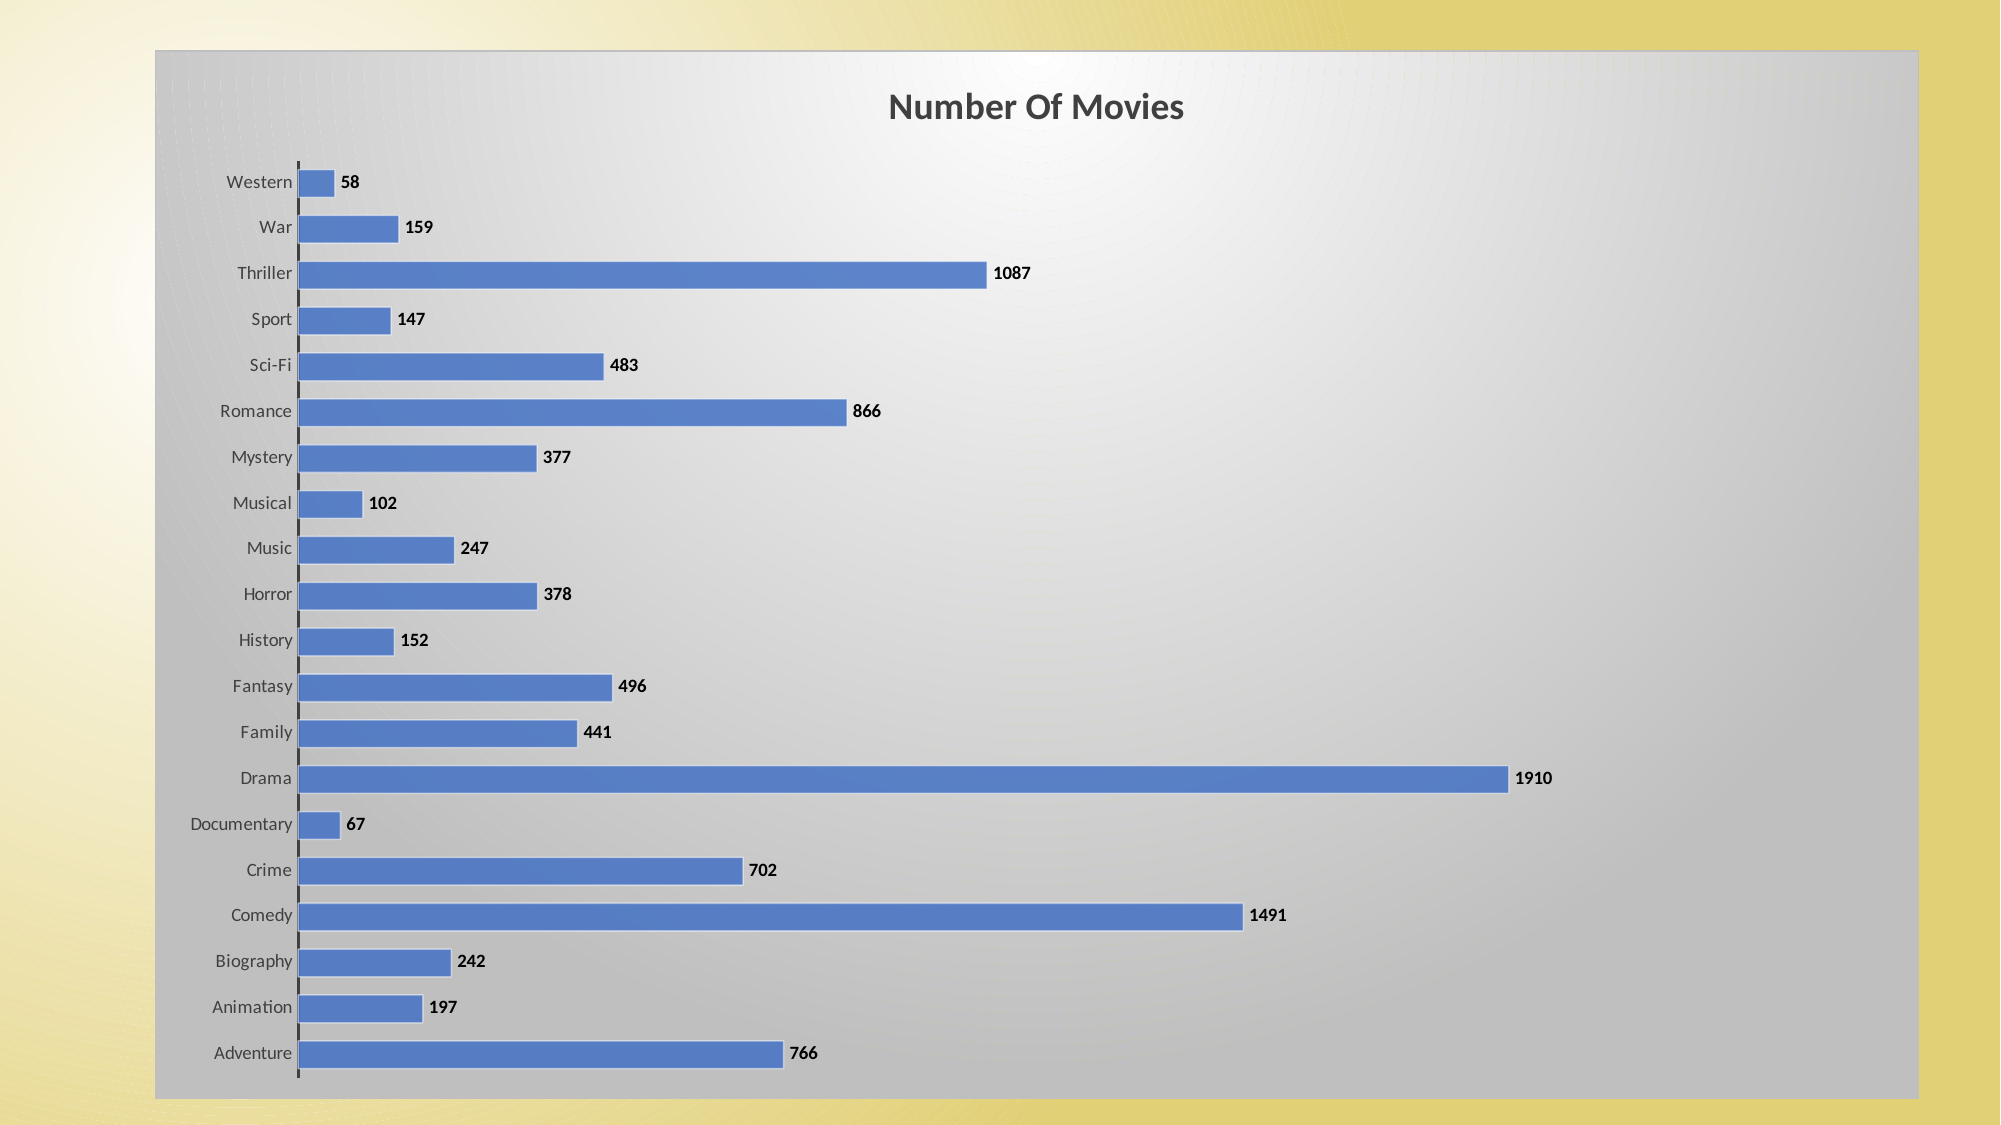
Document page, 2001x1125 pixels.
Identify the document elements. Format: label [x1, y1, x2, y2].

chart [154, 49, 1920, 1100]
